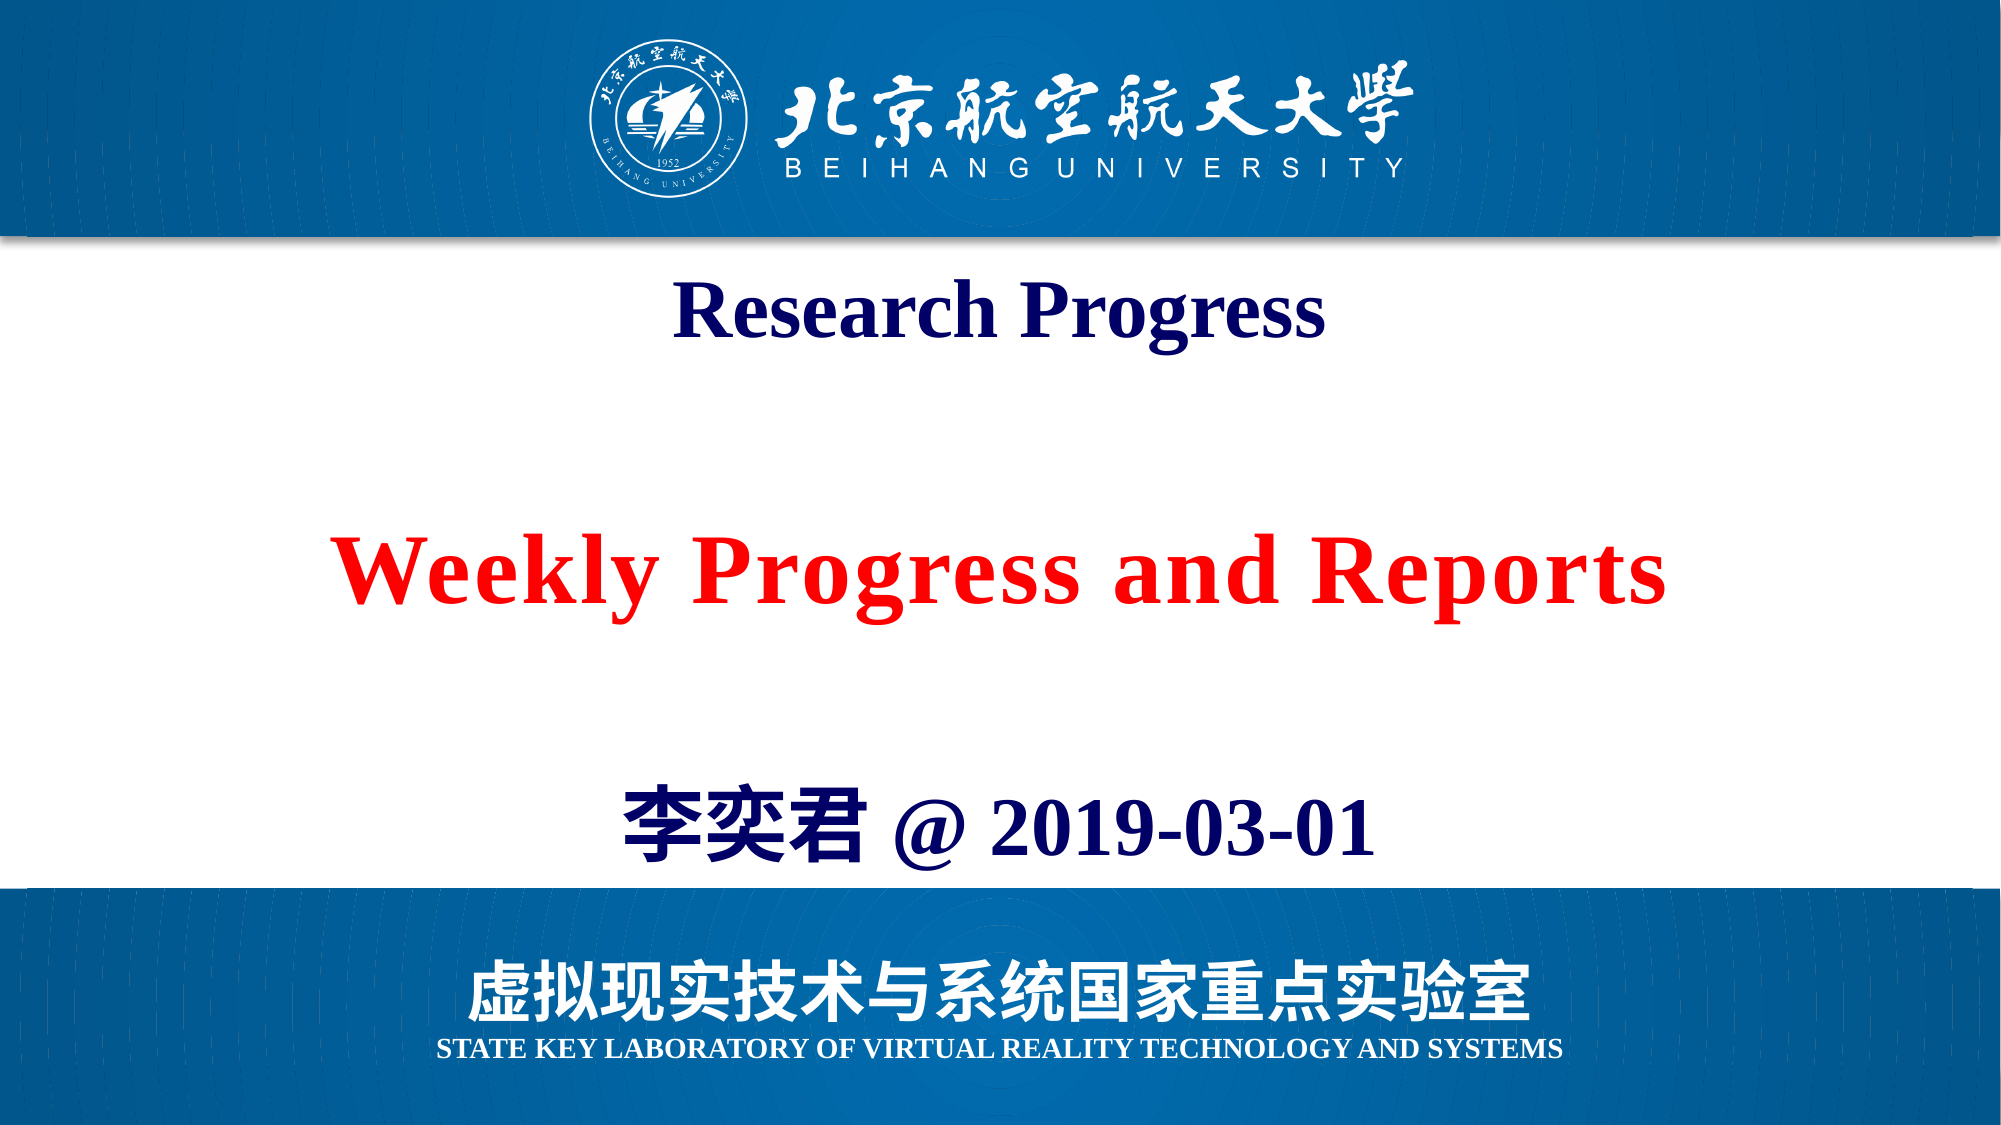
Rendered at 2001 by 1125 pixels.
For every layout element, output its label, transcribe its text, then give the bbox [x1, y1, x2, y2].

list Research Progress [0, 237, 2000, 371]
list 李奕君@ 2019-03-01 [0, 755, 2000, 889]
list Weekly Progress and Reports [0, 371, 2000, 755]
picture [578, 29, 1422, 207]
